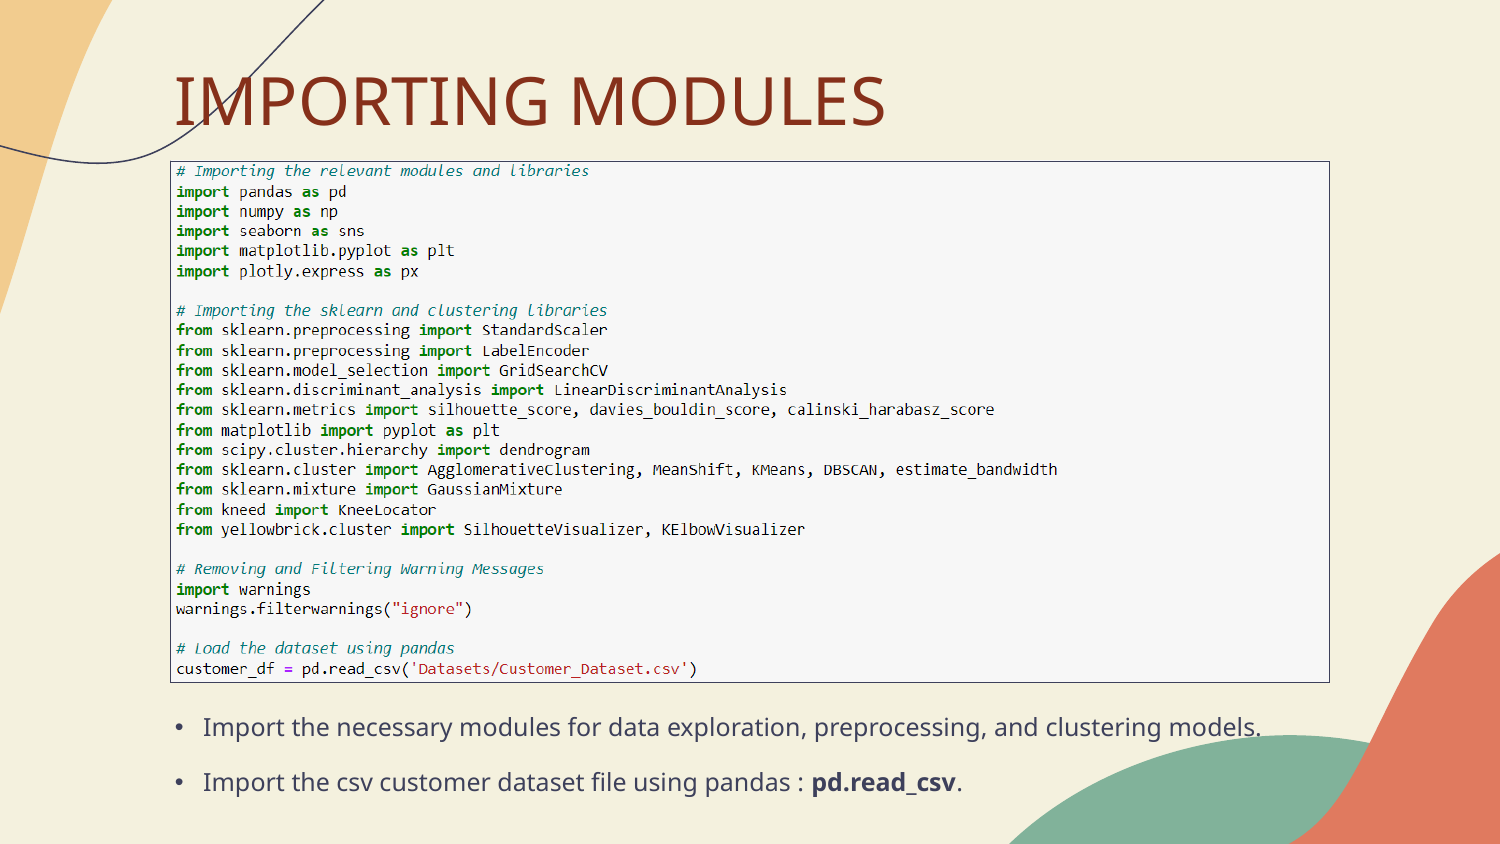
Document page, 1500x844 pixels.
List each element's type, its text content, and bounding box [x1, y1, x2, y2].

text_box IMPORTING MODULES [159, 50, 1165, 146]
text_box Import the necessary modules for data exploration, preprocessing, and clustering models. Import the csv customer dataset file using pandas : pd.read_csv. [159, 696, 1500, 812]
picture [170, 160, 1330, 683]
